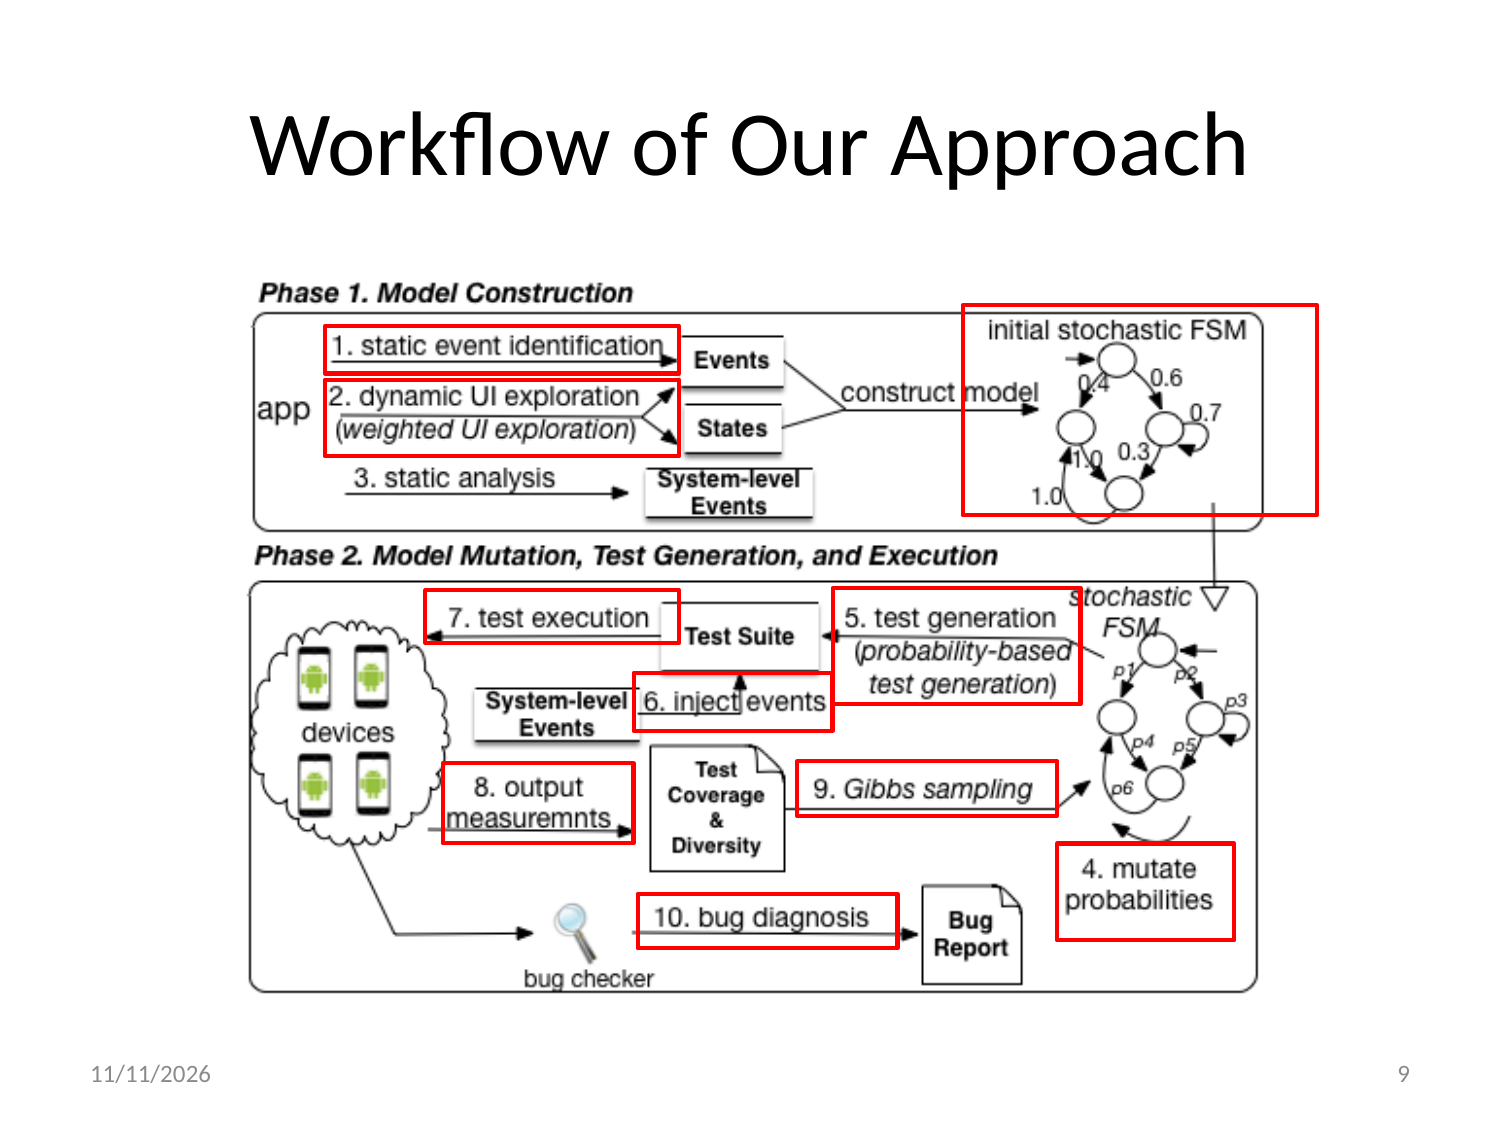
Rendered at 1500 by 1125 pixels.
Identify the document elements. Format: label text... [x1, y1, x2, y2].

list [231, 262, 1269, 1006]
slide_number 9 [1074, 1042, 1425, 1103]
title Workflow of Our Approach [75, 45, 1425, 233]
text_box [1274, 303, 1319, 517]
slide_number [75, 1042, 425, 1103]
